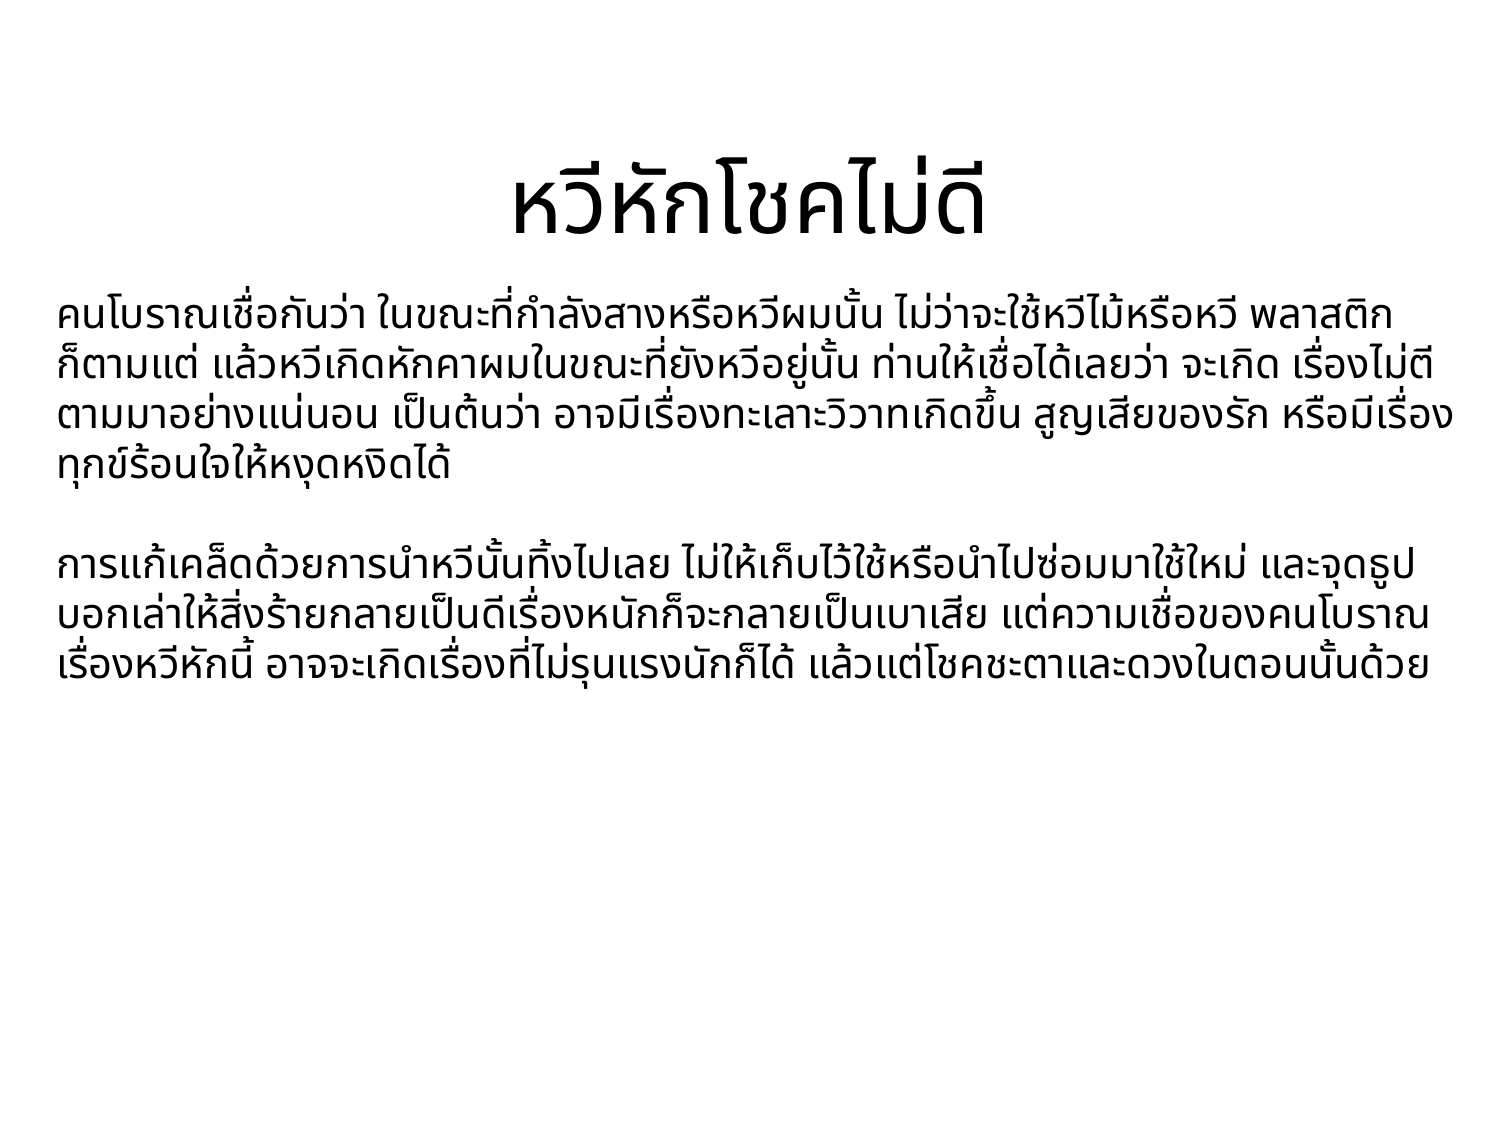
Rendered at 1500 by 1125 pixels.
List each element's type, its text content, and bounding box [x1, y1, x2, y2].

title หวีหักโชคไม่ดี [112, 125, 1388, 268]
subtitle คนโบราณเชื่อกันว่า ในขณะที่กำลังสางหรือหวีผมนั้น ไม่ว่าจะใช้หวีไม้หรือหวี พลาสติกก็ตามแต่ แล้วหวีเกิดหักคาผมในขณะที่ยังหวีอยู่นั้น ท่านให้เชื่อได้เลยว่า จะเกิด เรื่องไม่ตีตามมาอย่างแน่นอน เป็นต้นว่า อาจมีเรื่องทะเลาะวิวาทเกิดขึ้น สูญเสียของรัก หรือมีเรื่องทุกข์ร้อนใจให้หงุดหงิดได้ การแก้เคล็ดด้วยการนำหวีนั้นทิ้งไปเลย ไม่ให้เก็บไว้ใช้หรือนำไปซ่อมมาใช้ใหม่ และจุดธูปบอกเล่าให้สิ่งร้ายกลายเป็นดีเรื่องหนักก็จะกลายเป็นเบาเสีย แต่ความเชื่อของคนโบราณเรื่องหวีหักนี้ อาจจะเกิดเรื่องที่ไม่รุนแรงนักก็ได้ แล้วแต่โชคชะตาและดวงในตอนนั้นด้วย [41, 278, 1483, 1083]
